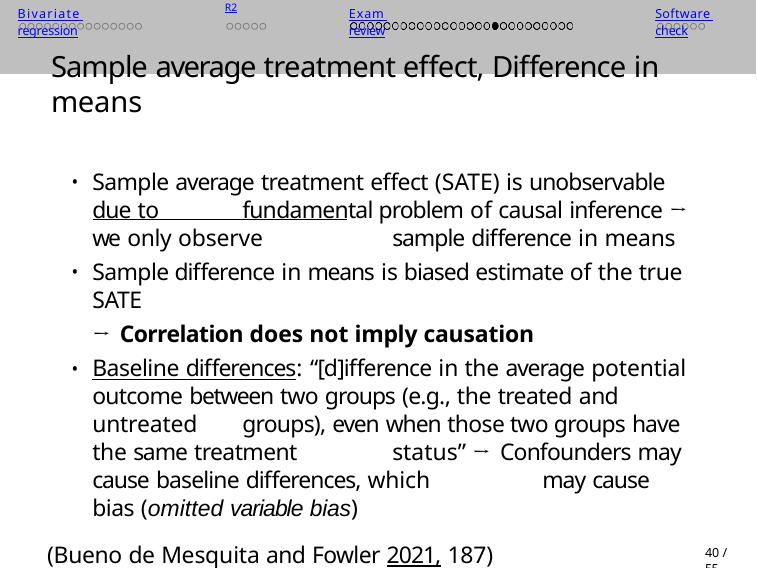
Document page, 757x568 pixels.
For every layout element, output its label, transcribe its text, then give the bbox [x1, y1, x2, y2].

text_box R2 [218, 0, 247, 16]
slide_number 40 / 55 [698, 548, 745, 568]
text_box Exam review [346, 4, 422, 25]
text_box Bivariate regression [15, 4, 128, 41]
text_box Software check [653, 4, 741, 41]
picture [350, 22, 573, 30]
text_box Sample average treatment effect, Difference in means Sample average treatment effect (SATE) is unobservable due to fundamental problem of causal inference → we only observe sample difference in means Sample difference in means is biased estimate of the true SATE → Correlation does not imply causation Baseline differences: “[d]ifference in the average potential outcome between two groups (e.g., the treated and untreated groups), even when those two groups have the same treatment status” → Confounders may cause baseline differences, which may cause bias (omitted variable bias) (Bueno de Mesquita and Fowler 2021, 187) [30, 45, 726, 568]
text_box Exam review [346, 34, 422, 41]
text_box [656, 22, 706, 30]
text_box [226, 22, 267, 30]
